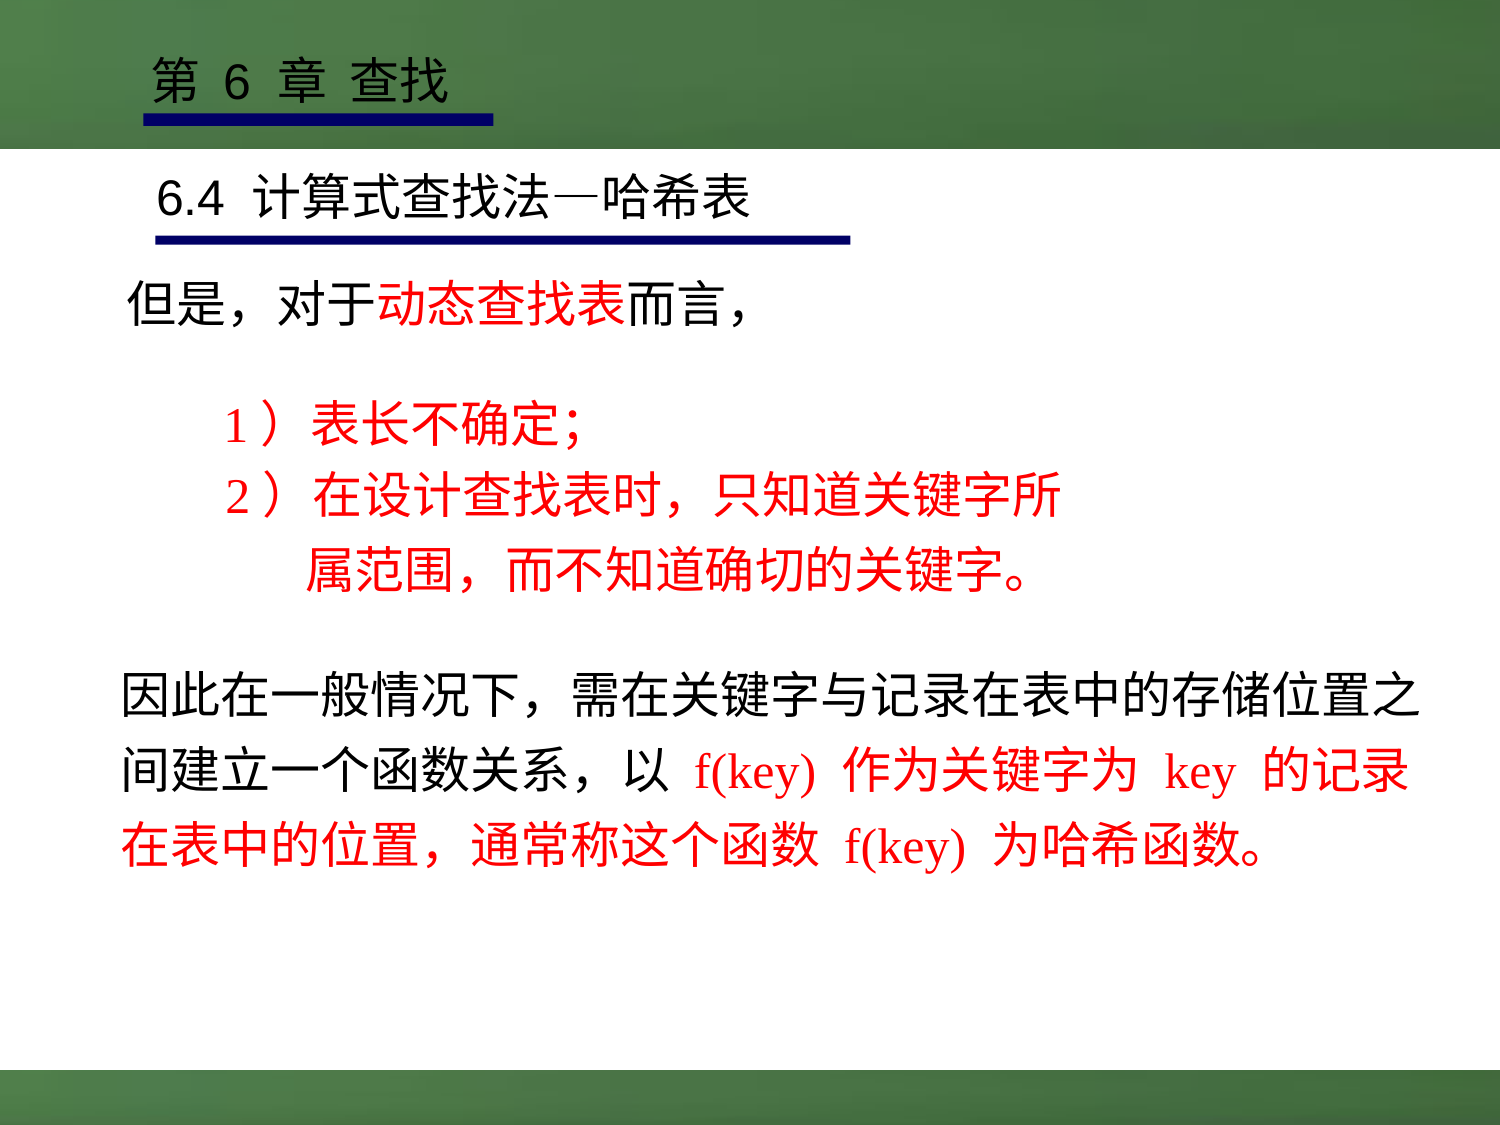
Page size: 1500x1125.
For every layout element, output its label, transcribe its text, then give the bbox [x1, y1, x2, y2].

text_box 6.4 计算式查找法—哈希表 [141, 157, 862, 233]
text_box 第 6 章 查找 [135, 42, 519, 118]
picture [0, 0, 1500, 149]
text_box 1）表长不确定； [208, 370, 625, 460]
picture [0, 1070, 1500, 1125]
text_box 2）在设计查找表时，只知道关键字所 属范围，而不知道确切的关键字。 [210, 440, 1241, 606]
text_box 但是，对于动态查找表而言， [111, 249, 910, 340]
text_box 因此在一般情况下，需在关键字与记录在表中的存储位置之间建立一个函数关系，以 f(key) 作为关键字为 key 的记录在表中的位置，通常称这个函数 f(key) 为哈希函数。 [106, 641, 1474, 882]
